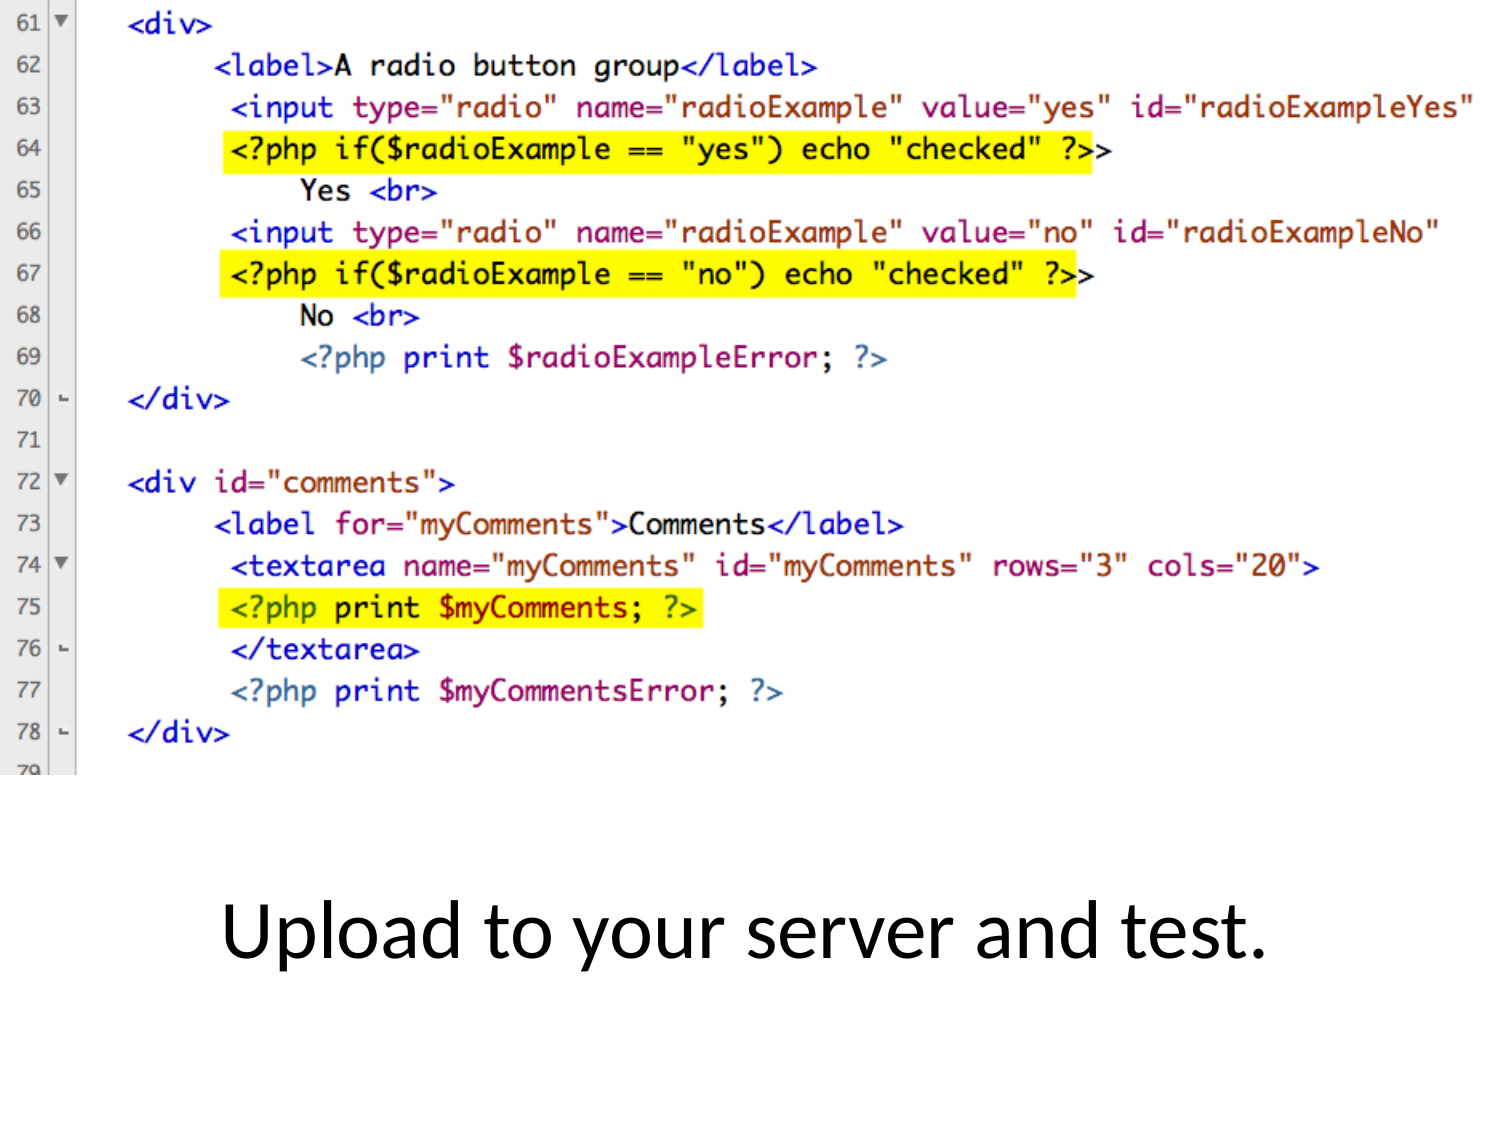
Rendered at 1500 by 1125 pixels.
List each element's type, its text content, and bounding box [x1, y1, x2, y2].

text_box Upload to your server and test. [206, 867, 1294, 983]
picture [0, 0, 1500, 775]
